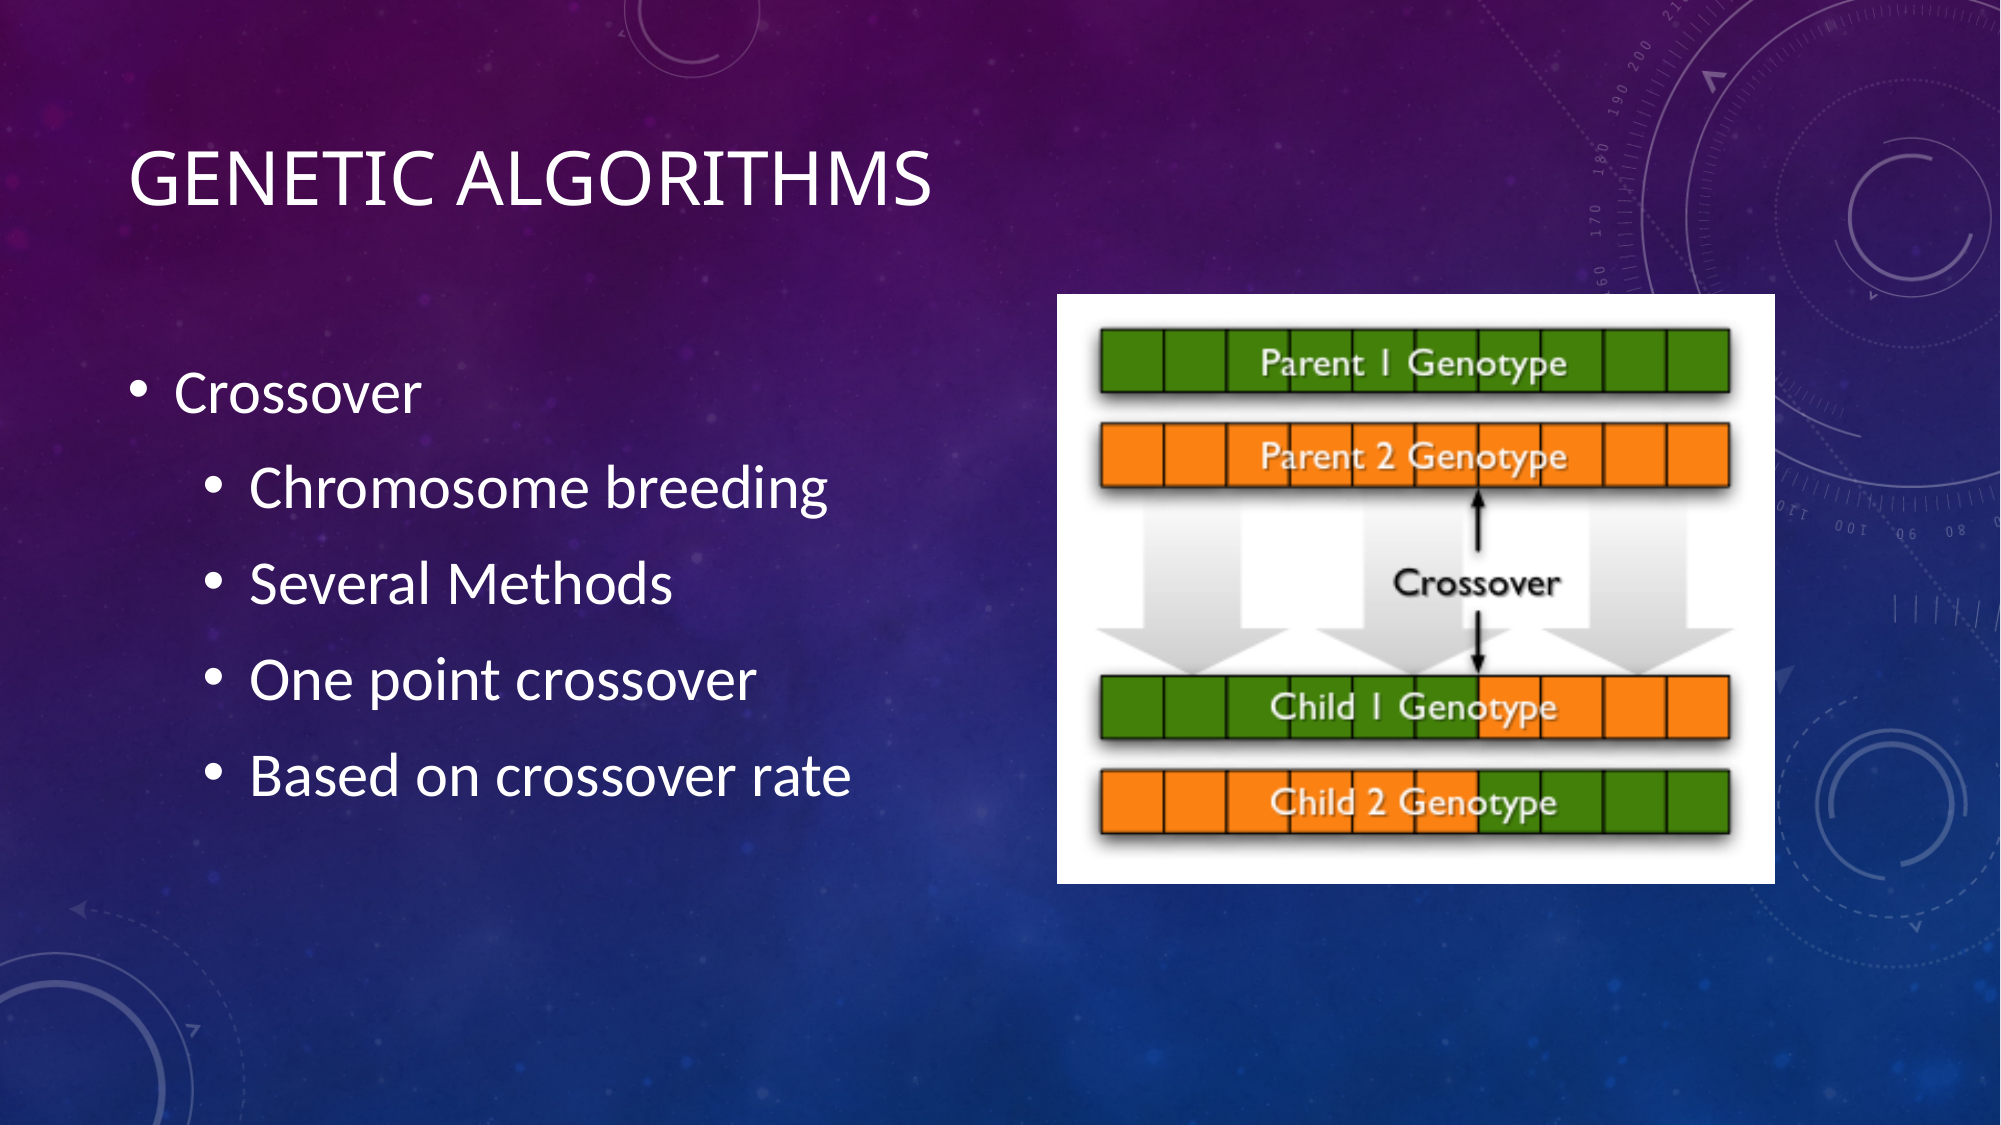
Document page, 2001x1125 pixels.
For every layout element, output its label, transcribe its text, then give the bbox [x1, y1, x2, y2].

title Genetic Algorithms [112, 55, 1775, 239]
list Crossover Chromosome breeding Several Methods One point crossover Based on crossover rate [112, 239, 1775, 950]
picture [0, 0, 2001, 1125]
